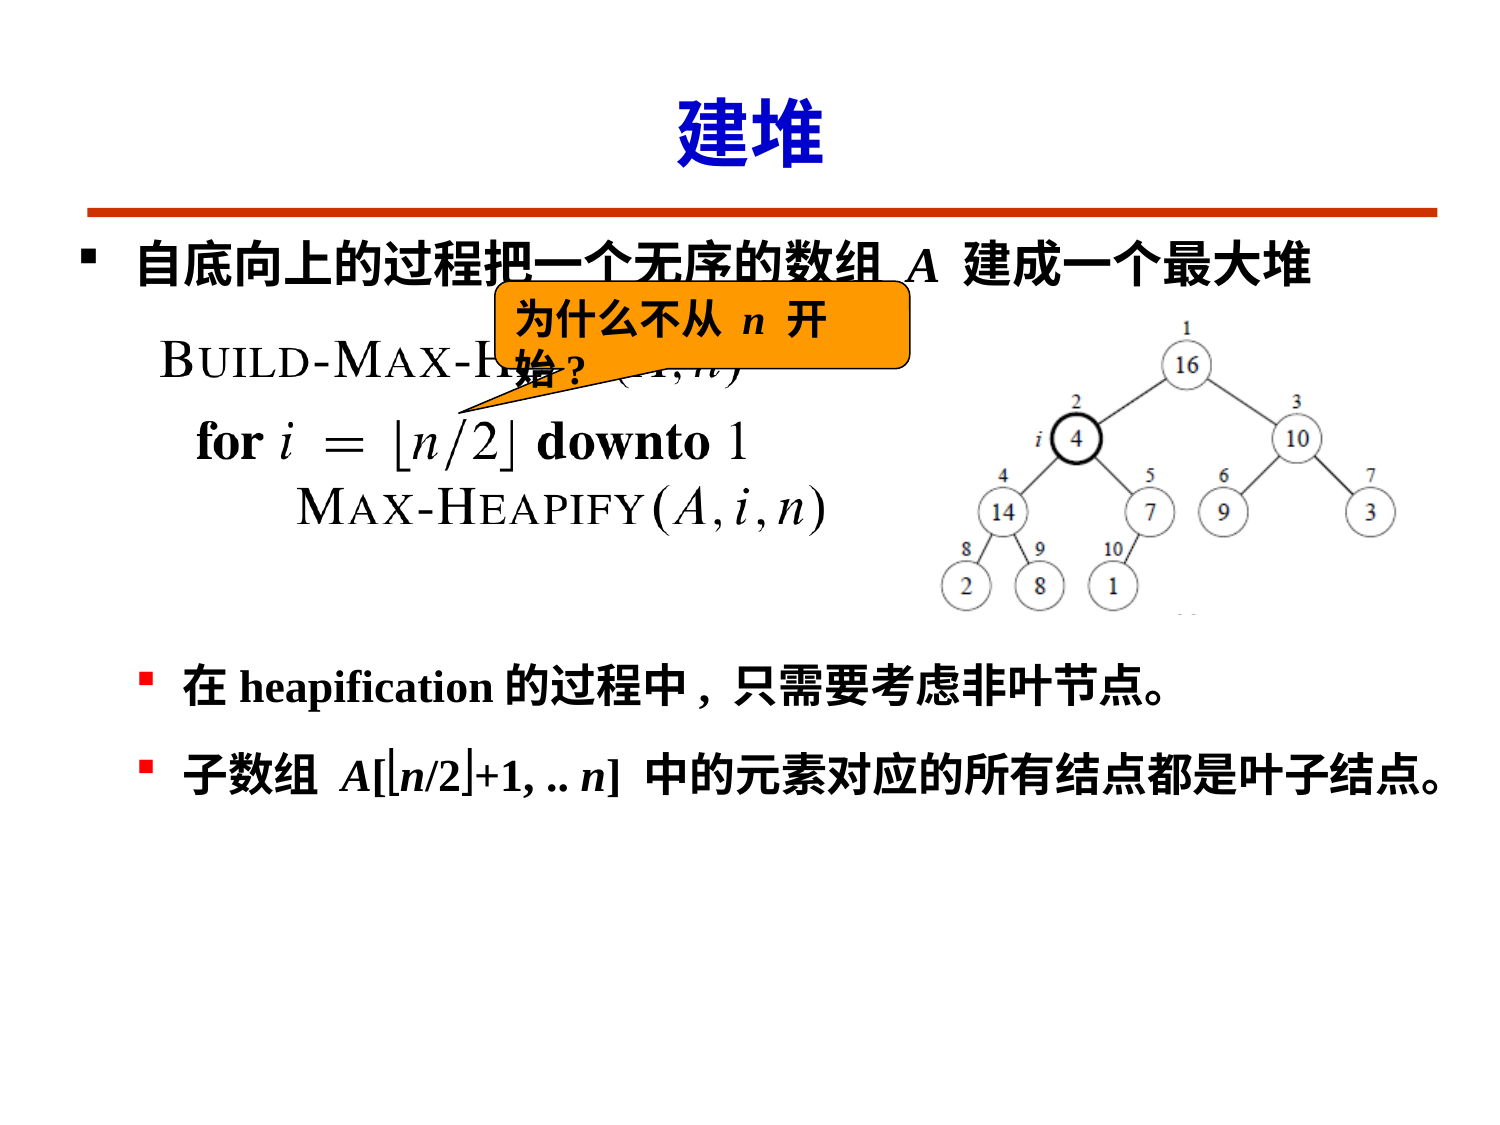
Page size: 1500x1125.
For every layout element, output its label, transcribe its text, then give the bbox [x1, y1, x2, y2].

picture [937, 312, 1404, 616]
text_box 为什么不从 n 开始? [494, 281, 910, 369]
list 自底向上的过程把一个无序的数组 A 建成一个最大堆 在heapification的过程中, 只需要考虑非叶节点。 子数组 A[n/2+1, .. n] 中的元素对应的所有结点都是叶子结点。 [62, 224, 1500, 1063]
picture [160, 337, 824, 536]
title 建堆 [112, 62, 1388, 200]
